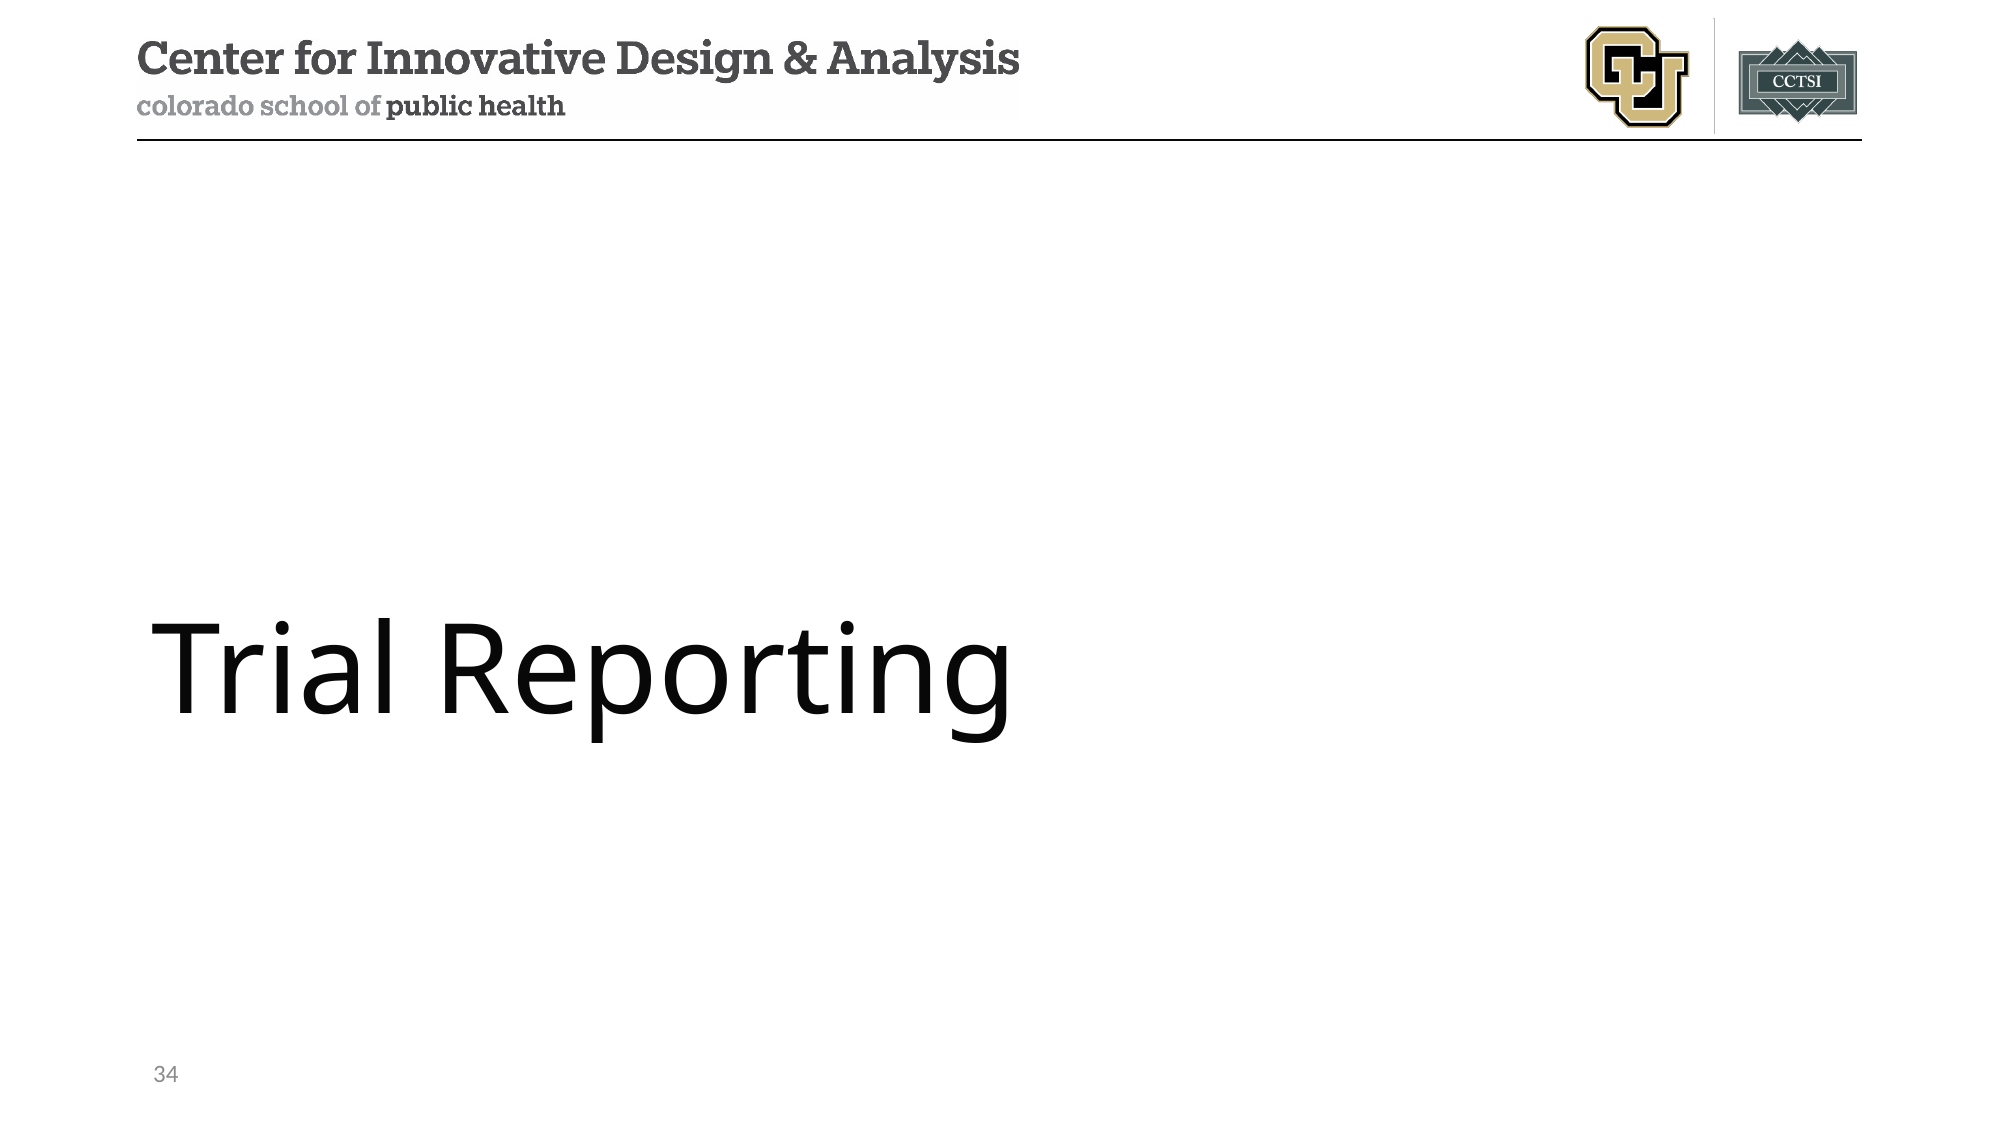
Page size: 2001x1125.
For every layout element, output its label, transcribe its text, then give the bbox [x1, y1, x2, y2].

title Trial Reporting [136, 280, 1862, 749]
slide_number 34 [138, 1042, 589, 1103]
picture [137, 39, 1019, 120]
picture [1584, 17, 1857, 134]
